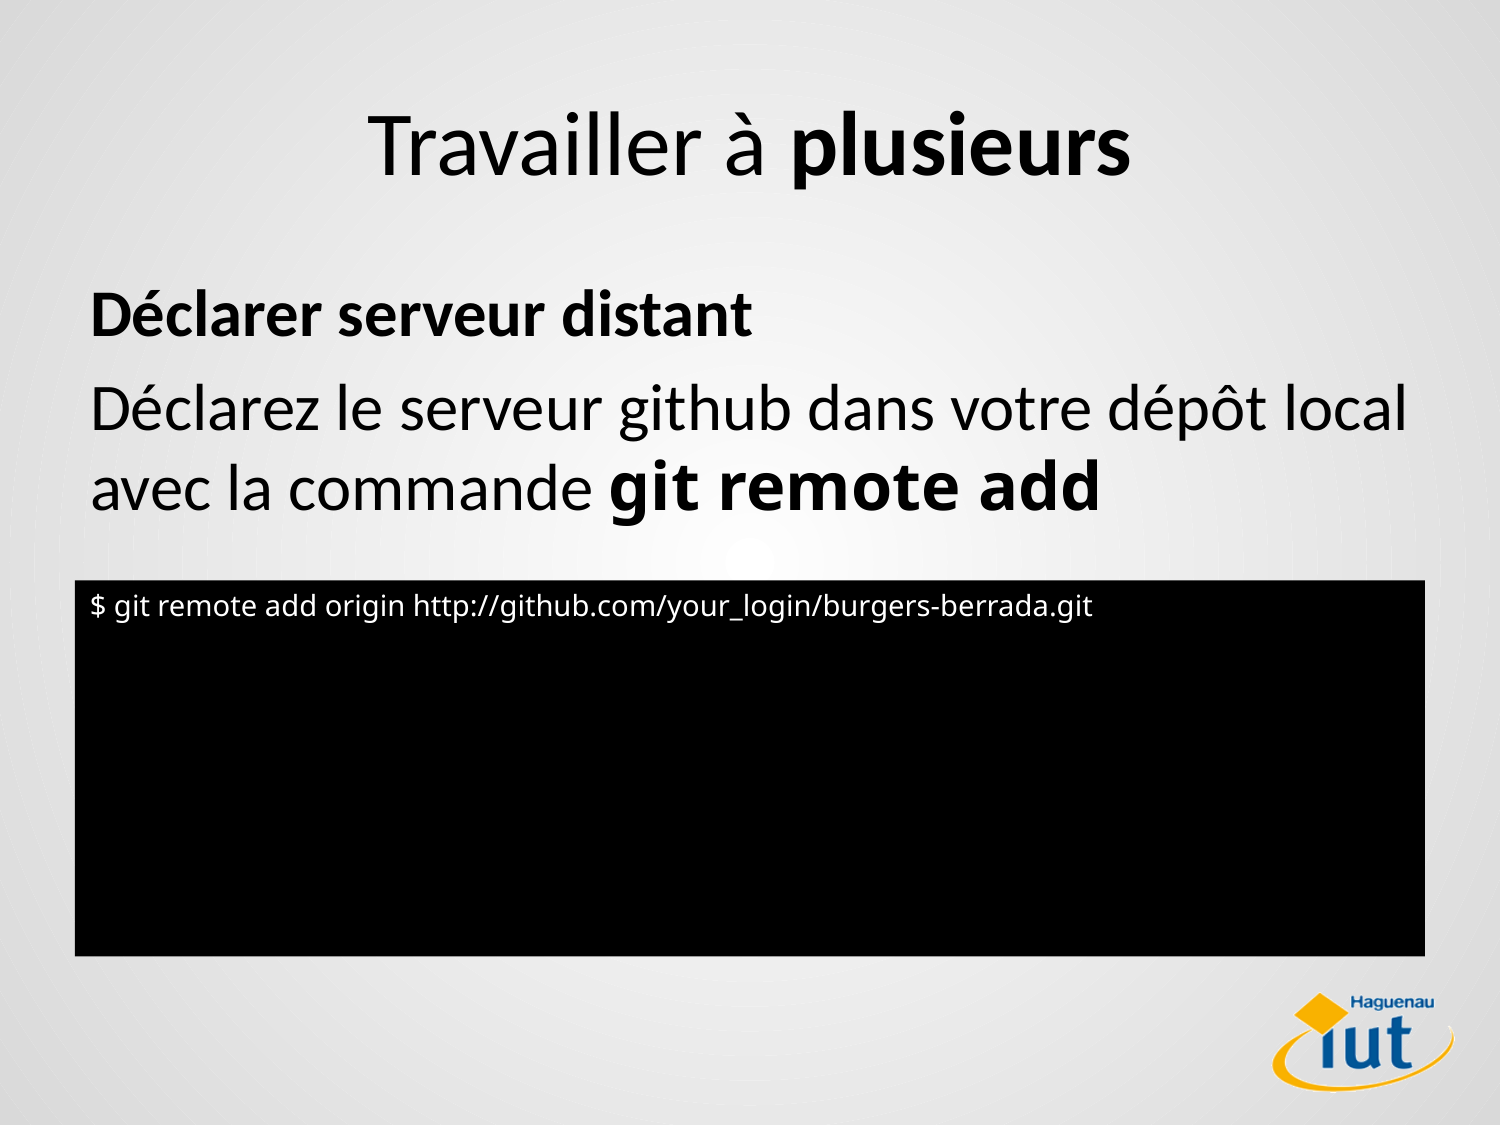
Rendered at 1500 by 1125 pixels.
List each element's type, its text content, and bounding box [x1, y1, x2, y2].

picture [1270, 992, 1456, 1094]
title Travailler à plusieurs [75, 45, 1425, 233]
text_box $ git remote add origin http://github.com/your_login/burgers-berrada.git [74, 580, 1425, 957]
list Déclarer serveur distant Déclarez le serveur github dans votre dépôt local avec la commande git remote add [75, 262, 1425, 562]
